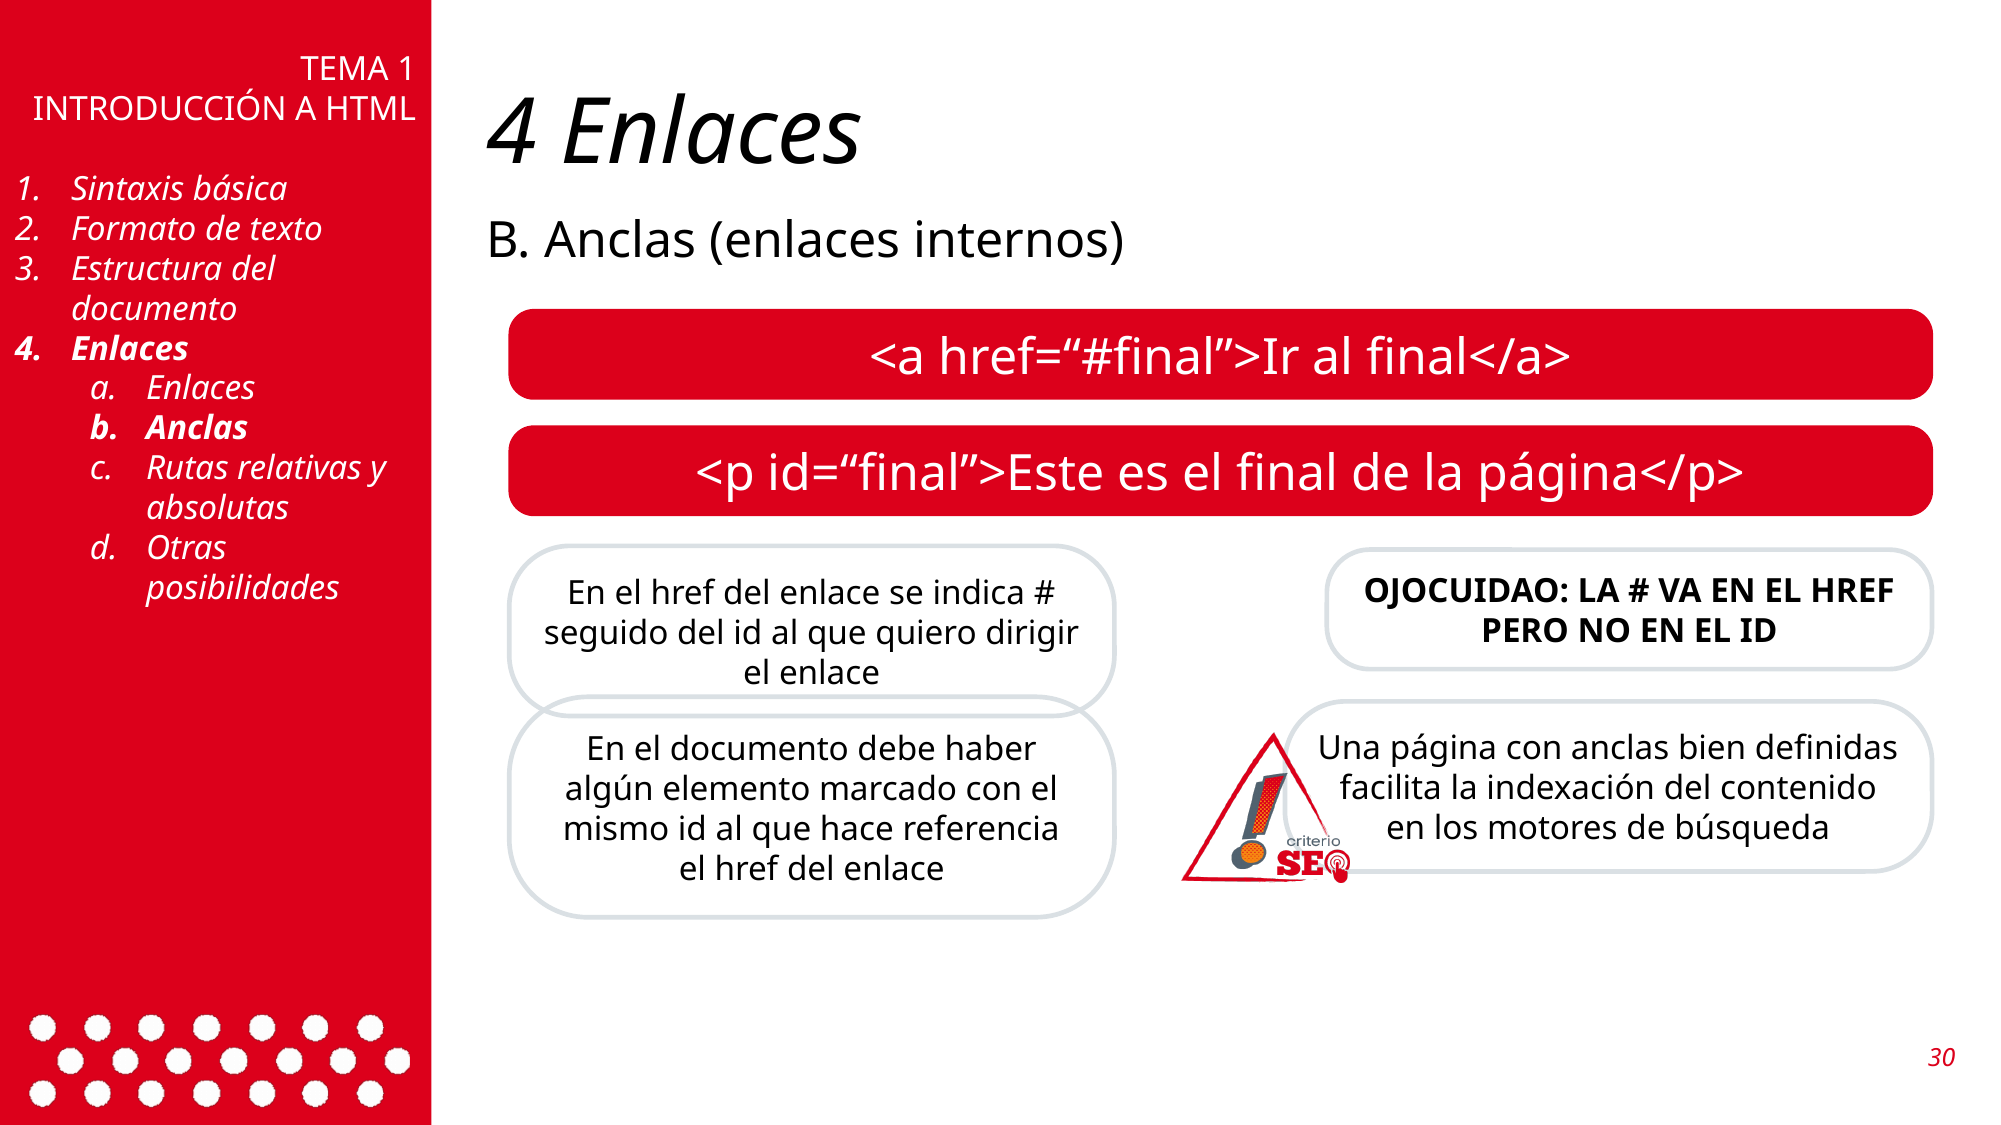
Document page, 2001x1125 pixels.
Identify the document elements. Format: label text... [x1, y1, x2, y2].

picture [22, 864, 409, 1125]
text_box OJOCUIDAO: LA # VA EN EL HREF PERO NO EN EL ID [1326, 549, 1933, 670]
text_box <p id=“final”>Este es el final de la página</p> [509, 426, 1933, 516]
title 4 Enlaces [471, 75, 1971, 192]
text_box En el documento debe haber algún elemento marcado con el mismo id al que hace referencia el href del enlace [509, 710, 1115, 918]
text_box <a href=“#final”>Ir al final</a> [509, 309, 1933, 399]
text_box B. Anclas (enlaces internos) [471, 200, 1591, 275]
slide_number 30 [1893, 1028, 1971, 1089]
text_box En el href del enlace se indica # seguido del id al que quiero dirigir el enlace [509, 545, 1115, 716]
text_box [1172, 701, 1933, 905]
text_box TEMA 1 INTRODUCCIÓN A HTML Sintaxis básica Formato de texto Estructura del documento Enlaces Enlaces Anclas Rutas relativas y absolutas Otras posibilidades [0, 0, 432, 1125]
